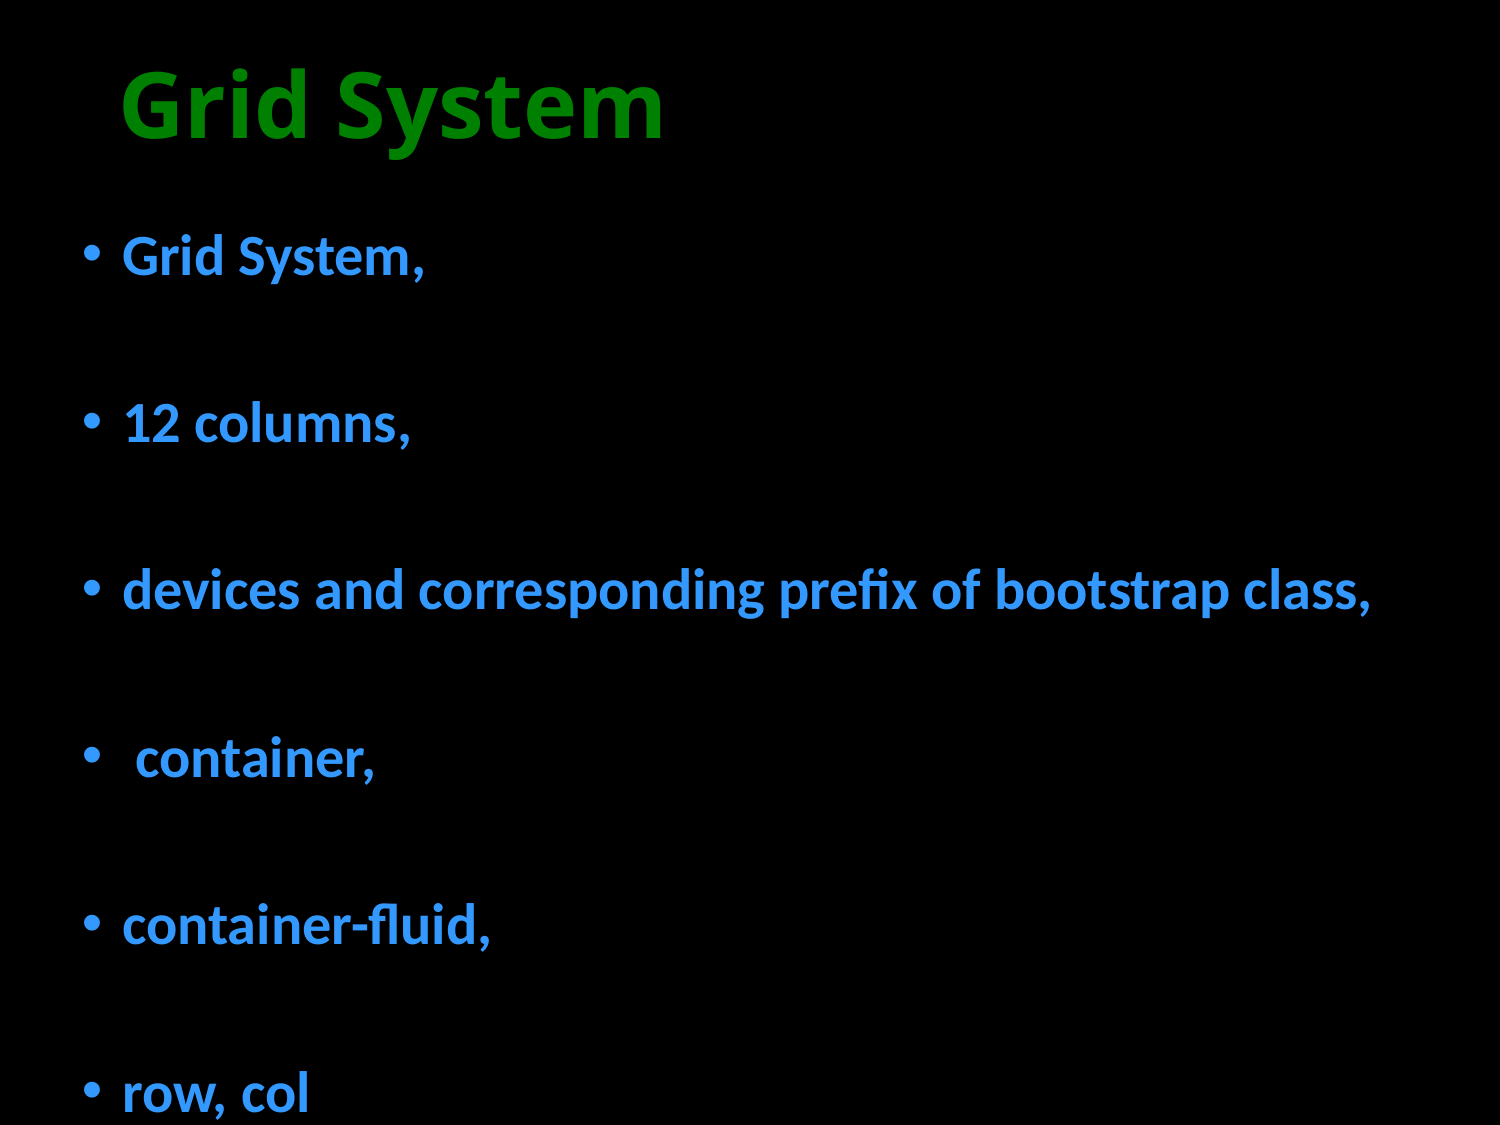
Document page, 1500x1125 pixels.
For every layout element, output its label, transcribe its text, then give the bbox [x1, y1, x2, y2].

list Grid System, 12 columns, devices and corresponding prefix of bootstrap class, container, container-fluid, row, col [66, 217, 1397, 1125]
title Grid System [103, 0, 1397, 217]
